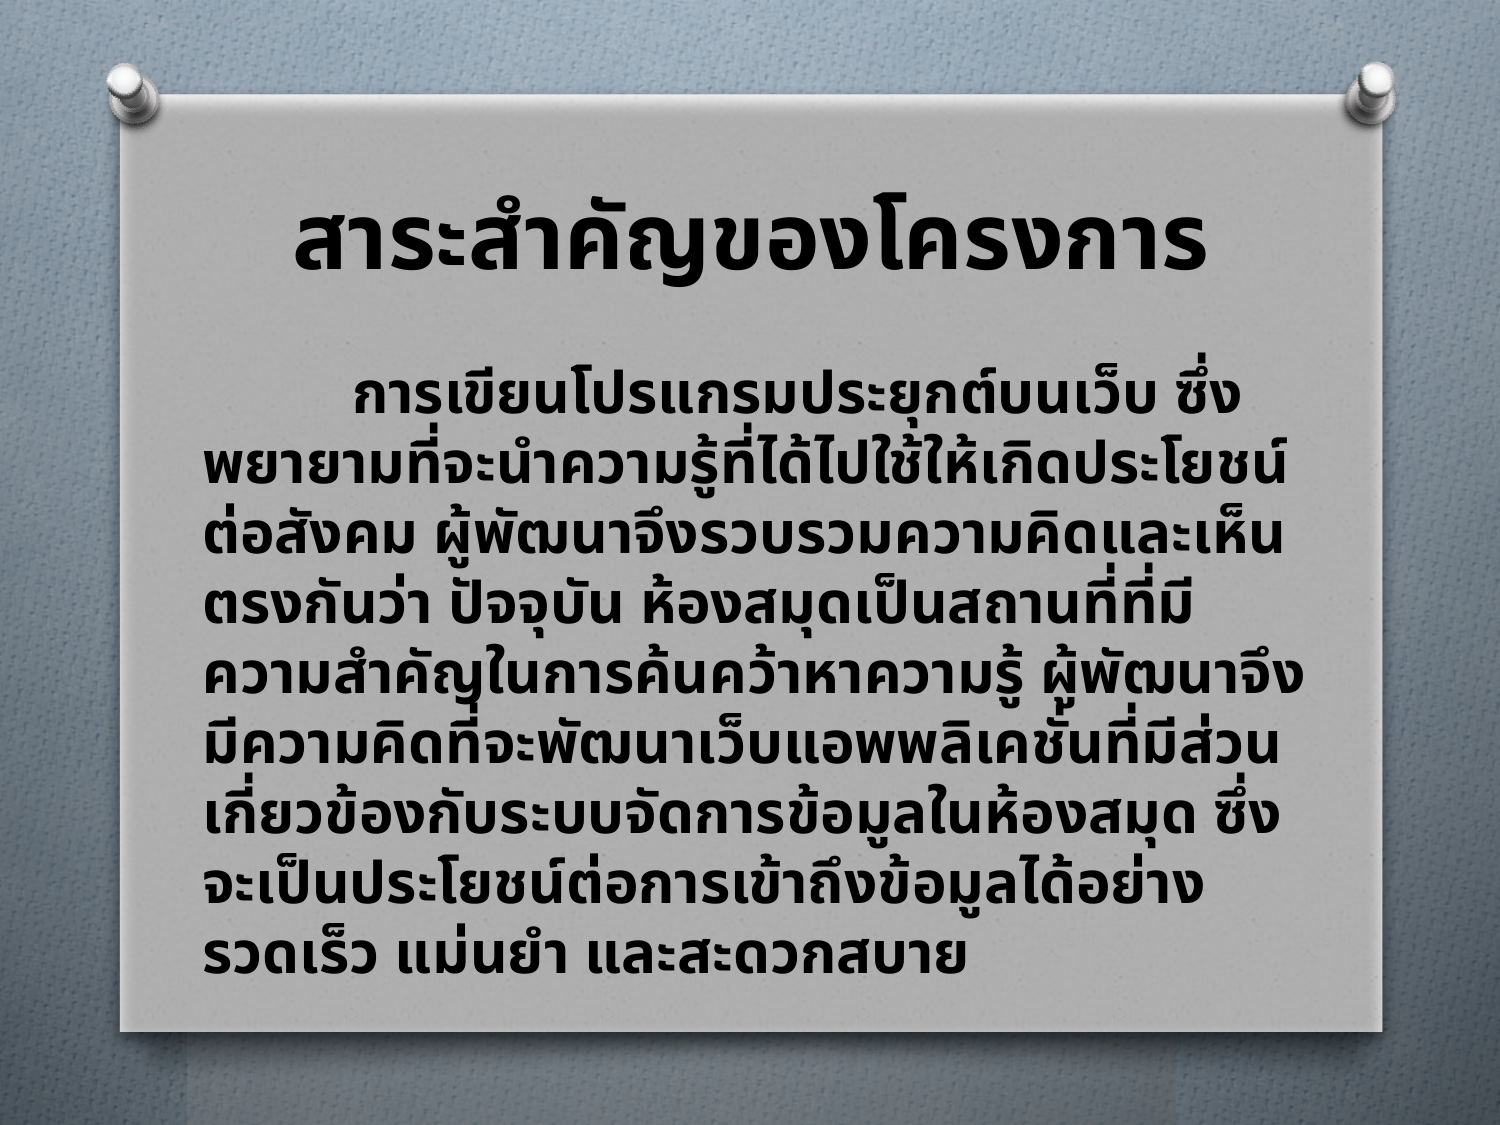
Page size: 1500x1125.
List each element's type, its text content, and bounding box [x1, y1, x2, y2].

title สาระสำคัญของโครงการ [179, 134, 1323, 332]
list การเขียนโปรแกรมประยุกต์บนเว็บ ซึ่งพยายามที่จะนำความรู้ที่ได้ไปใช้ให้เกิดประโยชน์ต่อสังคม ผู้พัฒนาจึงรวบรวมความคิดและเห็นตรงกันว่า ปัจจุบัน ห้องสมุดเป็นสถานที่ที่มีความสำคัญในการค้นคว้าหาความรู้ ผู้พัฒนาจึงมีความคิดที่จะพัฒนาเว็บแอพพลิเคชั่นที่มีส่วนเกี่ยวข้องกับระบบจัดการข้อมูลในห้องสมุด ซึ่งจะเป็นประโยชน์ต่อการเข้าถึงข้อมูลได้อย่างรวดเร็ว แม่นยำ และสะดวกสบาย [187, 347, 1325, 939]
picture [75, 29, 198, 153]
picture [1317, 35, 1439, 156]
